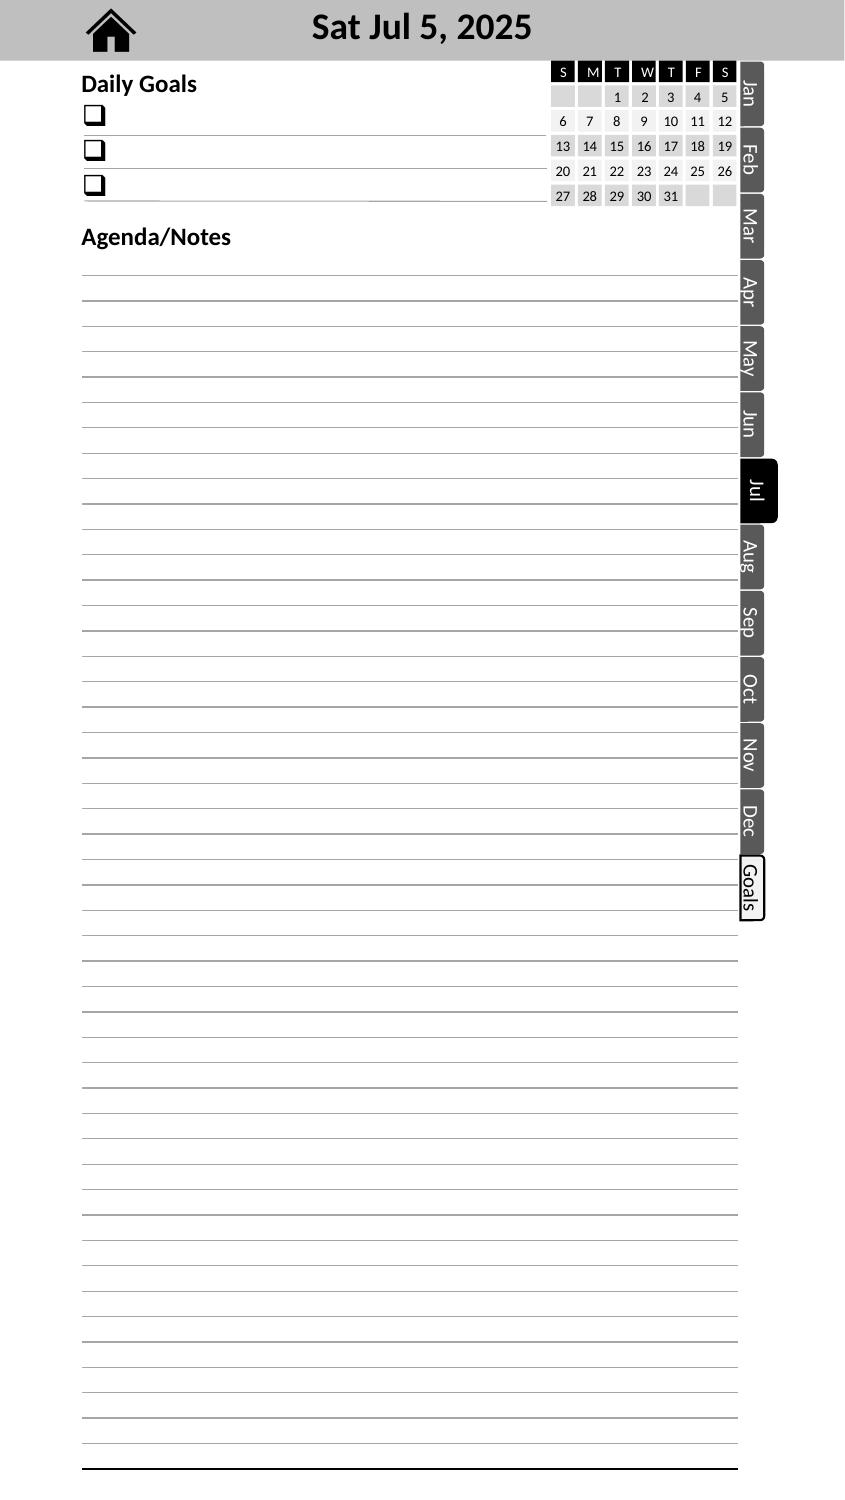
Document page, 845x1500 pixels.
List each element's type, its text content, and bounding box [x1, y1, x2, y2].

list Sat Jul 5, 2025 [190, 0, 655, 61]
picture [82, 1, 140, 59]
